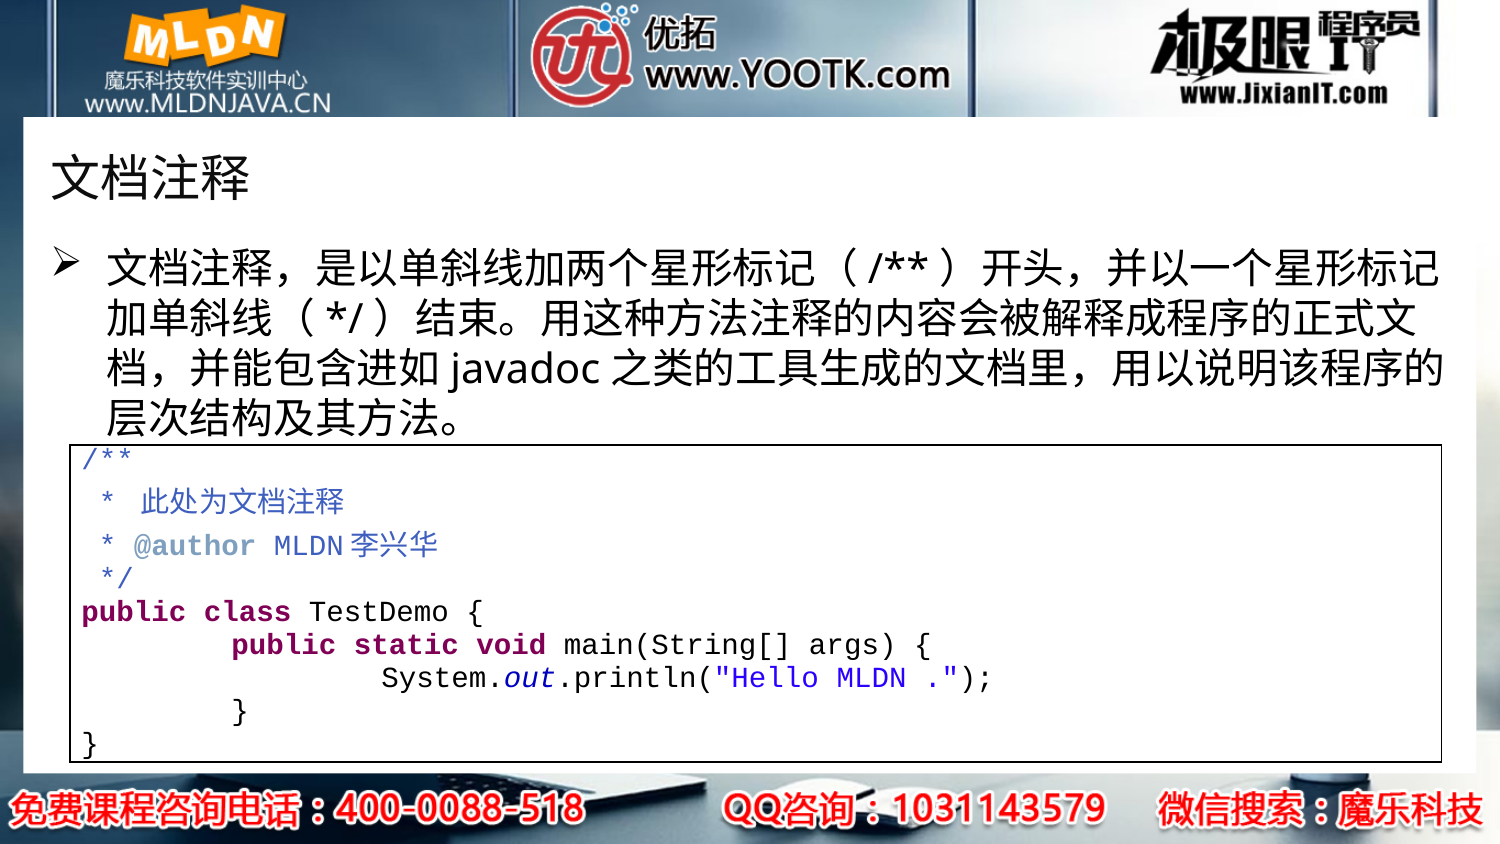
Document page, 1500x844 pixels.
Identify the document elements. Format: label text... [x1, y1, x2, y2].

picture [0, 0, 1500, 844]
table_header /** * 此处为文档注释 * @author MLDN李兴华 */ public class TestDemo { public static void main(String[] args) { System.out.println("Hello MLDN ."); } } [71, 446, 1441, 761]
title 文档注释 [34, 128, 1466, 225]
list 文档注释，是以单斜线加两个星形标记（/**）开头，并以一个星形标记加单斜线（*/）结束。用这种方法注释的内容会被解释成程序的正式文档，并能包含进如javadoc之类的工具生成的文档里，用以说明该程序的层次结构及其方法。 [35, 234, 1465, 762]
